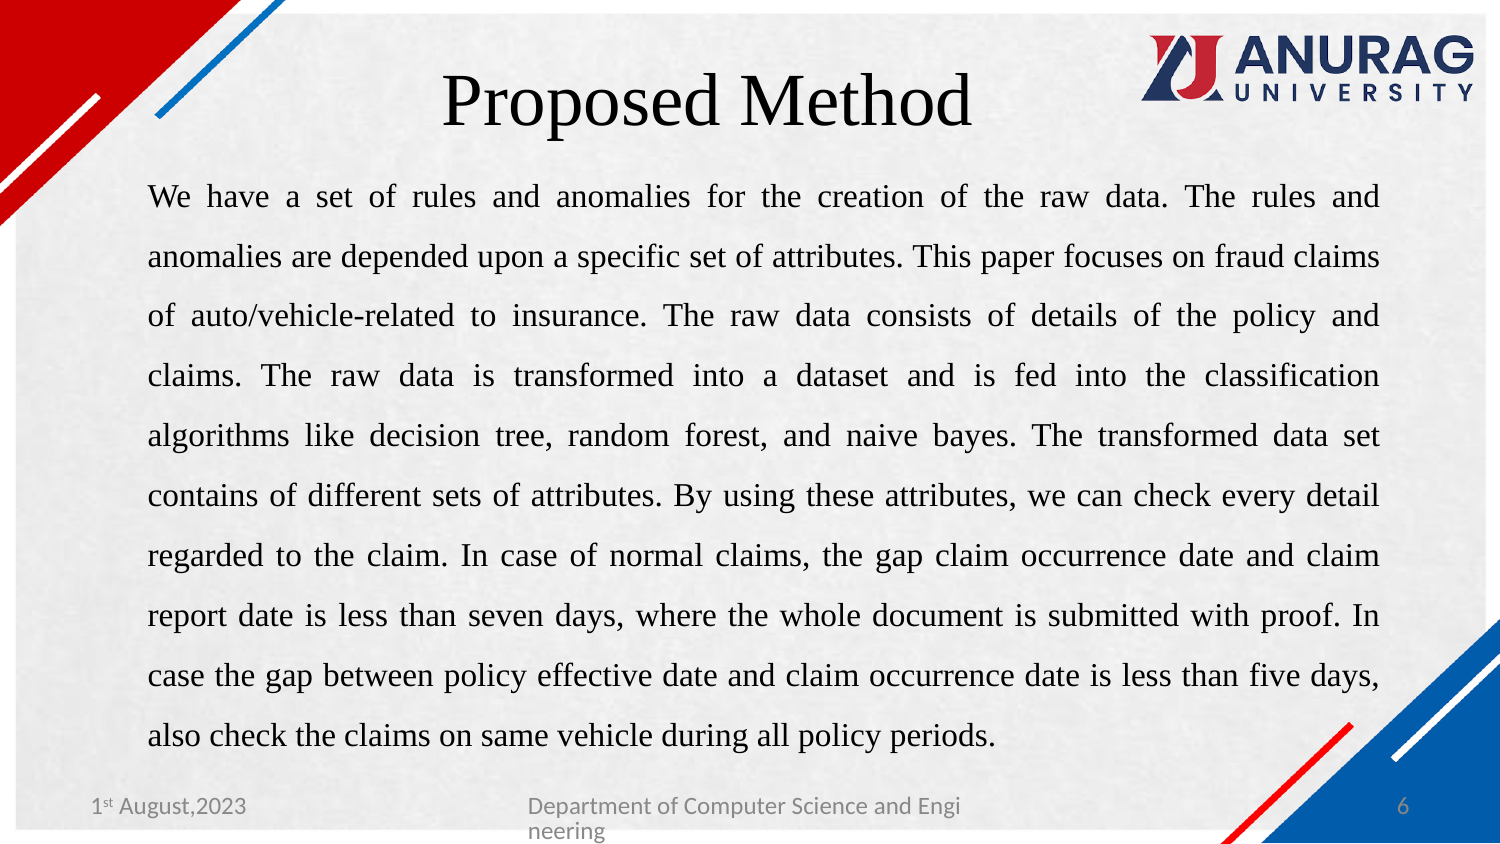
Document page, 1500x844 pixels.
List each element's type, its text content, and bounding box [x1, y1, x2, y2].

picture [0, 0, 1500, 844]
text_box We have a set of rules and anomalies for the creation of the raw data. The rules and anomalies are depended upon a specific set of attributes. This paper focuses on fraud claims of auto/vehicle-related to insurance. The raw data consists of details of the policy and claims. The raw data is transformed into a dataset and is fed into the classification algorithms like decision tree, random forest, and naive bayes. The transformed data set contains of different sets of attributes. By using these attributes, we can check every detail regarded to the claim. In case of normal claims, the gap claim occurrence date and claim report date is less than seven days, where the whole document is submitted with proof. In case the gap between policy effective date and claim occurrence date is less than five days, also check the claims on same vehicle during all policy periods. [132, 146, 1398, 760]
title Proposed Method [205, 43, 1210, 146]
slide_number 6 [1074, 782, 1425, 827]
footer Department of Computer Science and Engineering [512, 782, 988, 827]
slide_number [75, 782, 425, 827]
